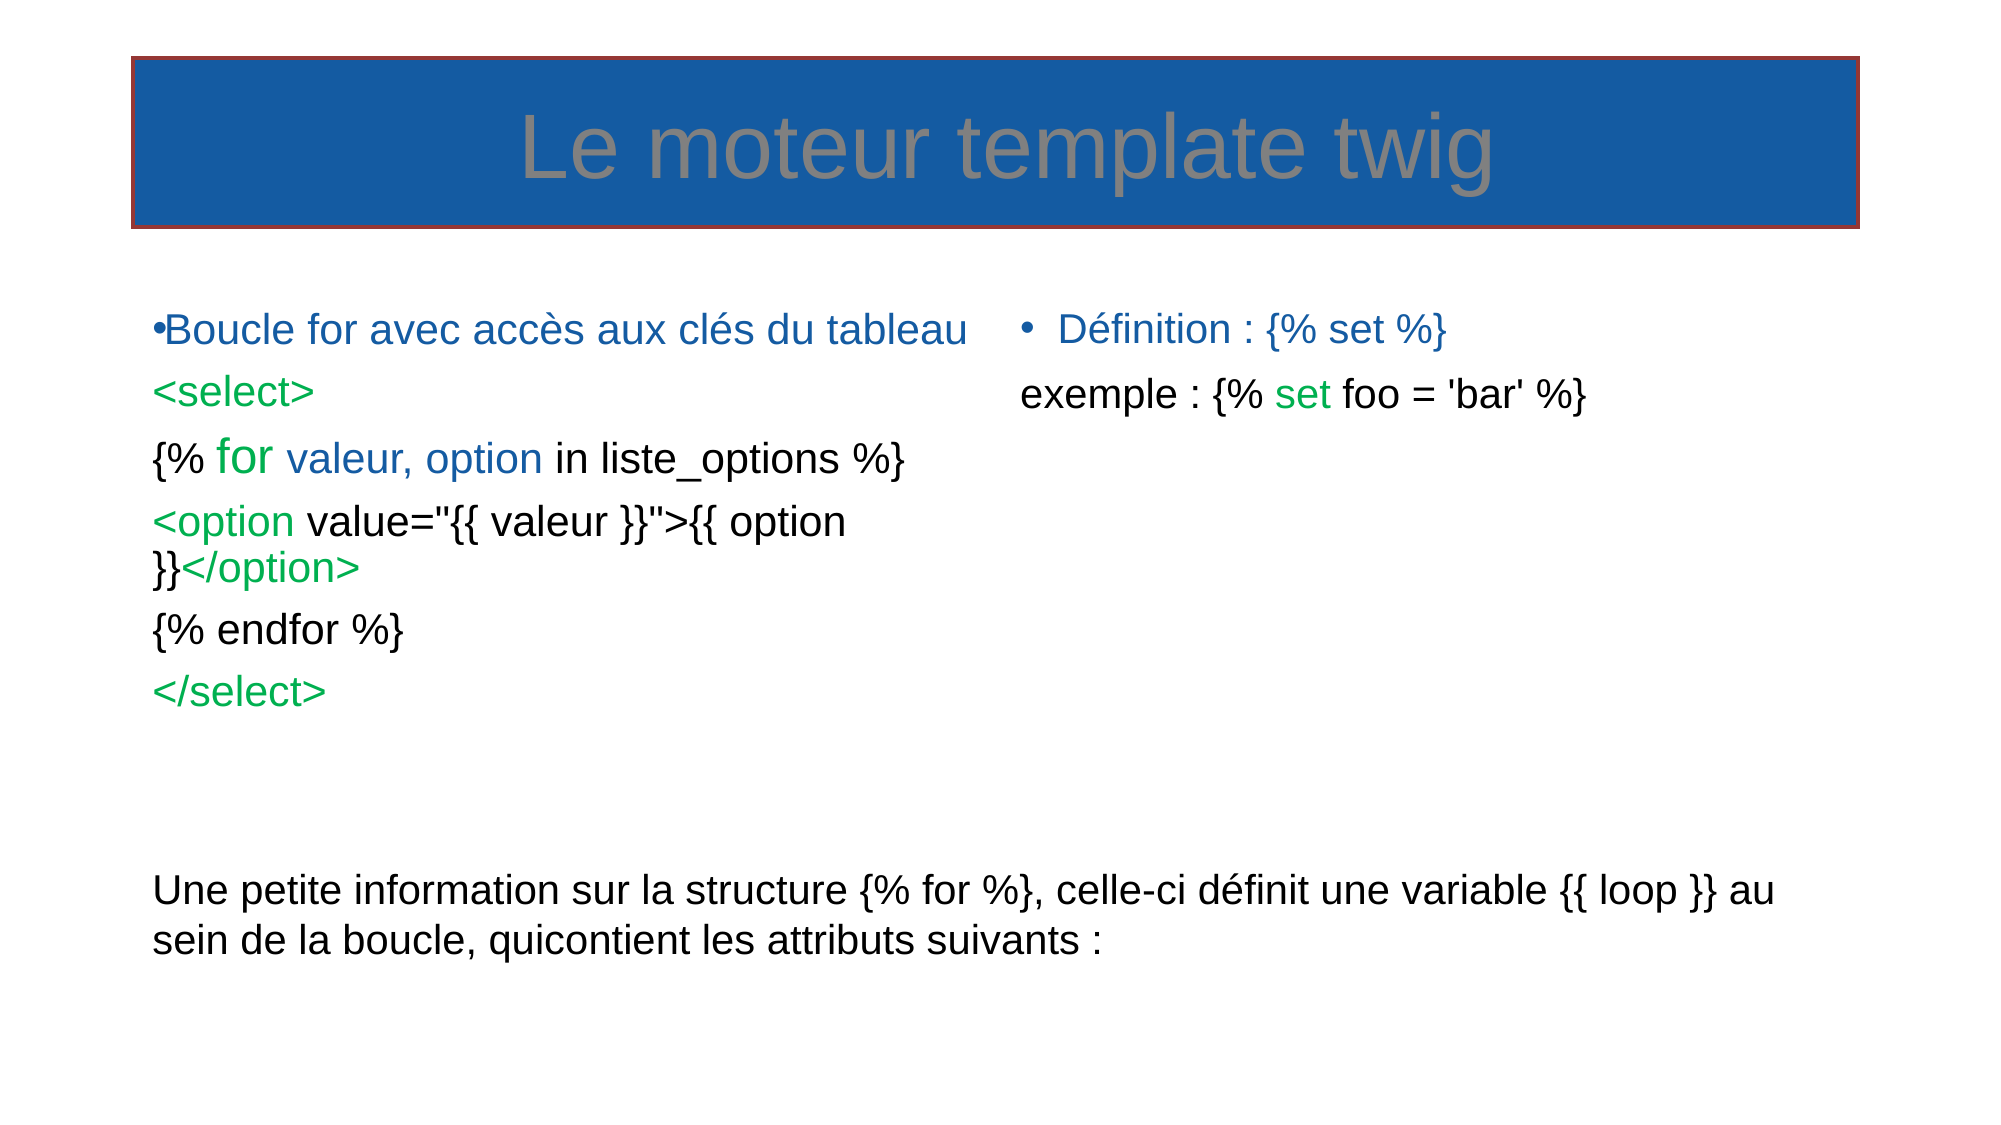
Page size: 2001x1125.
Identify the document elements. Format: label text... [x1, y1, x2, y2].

text_box Boucle for avec accès aux clés du tableau <select> {% for valeur, option in liste_options %} <option value="{{ valeur }}">{{ option }}</option> {% endfor %} </select> [137, 299, 988, 772]
title Le moteur template twig [131, 56, 1860, 229]
list Une petite information sur la structure {% for %}, celle-ci définit une variable {{ loop }} au sein de la boucle, quicontient les attributs suivants : [137, 299, 1859, 1014]
text_box Définition : {% set %} exemple : {% set foo = 'bar' %} [1005, 299, 1856, 722]
